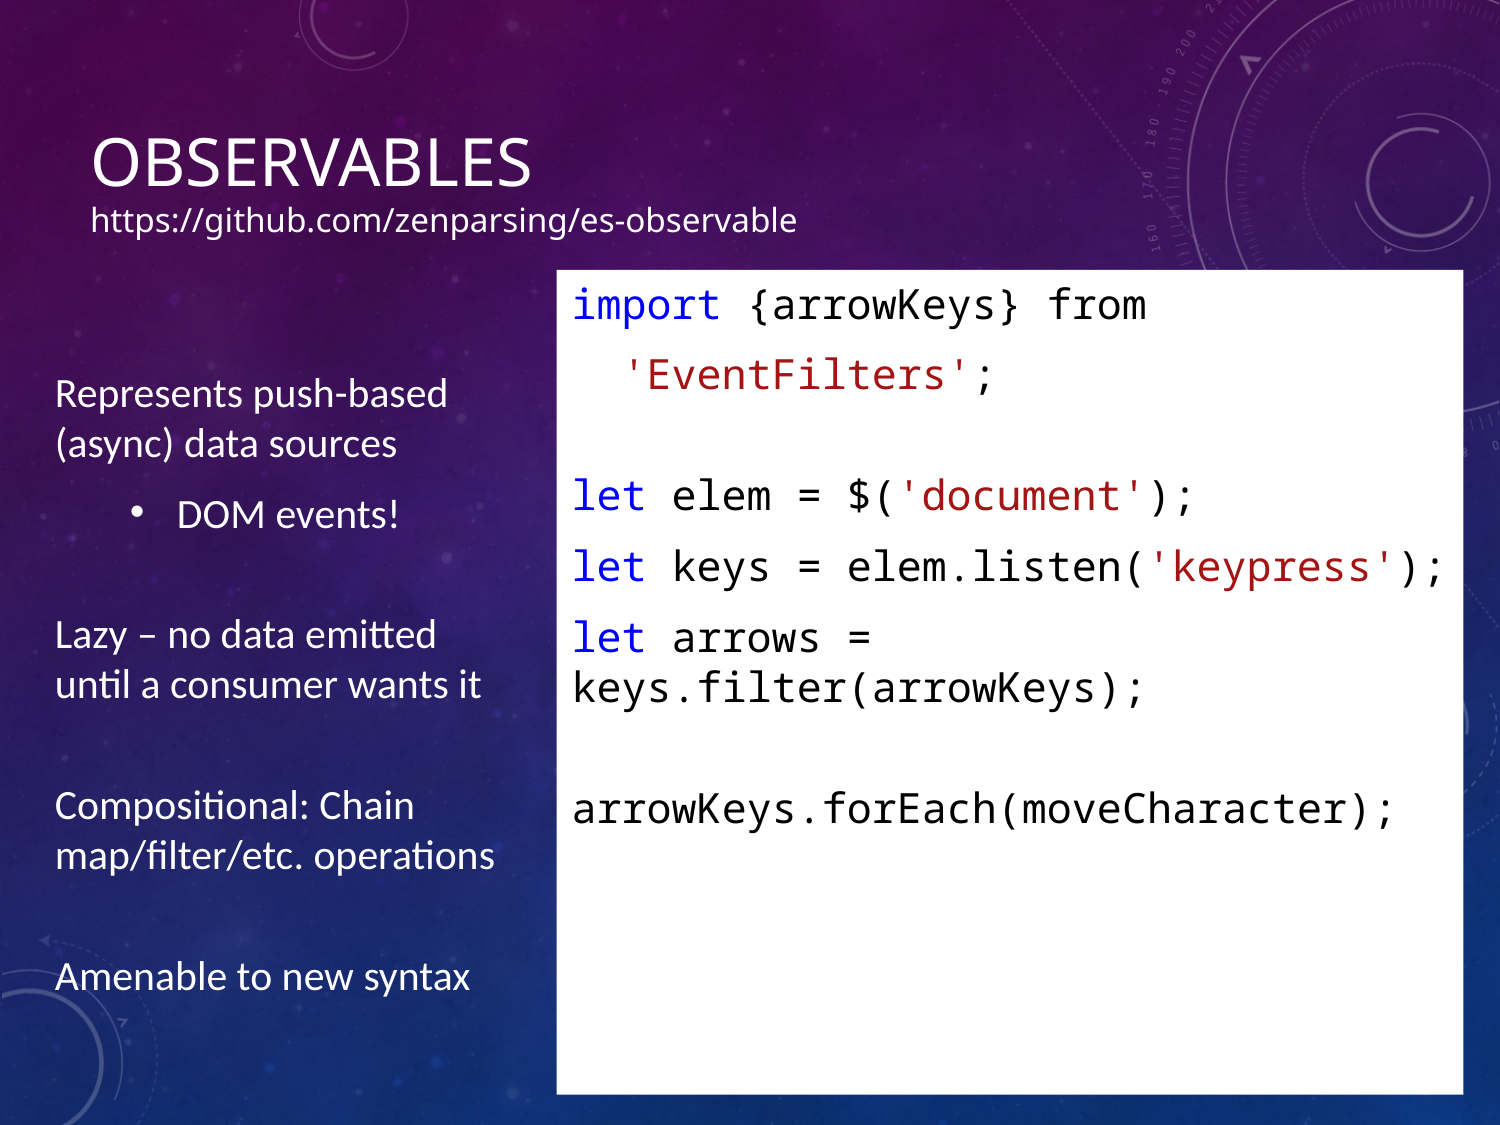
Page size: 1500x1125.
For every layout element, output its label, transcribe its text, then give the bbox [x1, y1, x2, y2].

picture [0, 0, 1500, 1125]
list Represents push-based (async) data sources DOM events! Lazy – no data emitted until a consumer wants it Compositional: Chain map/filter/etc. operations Amenable to new syntax [39, 270, 522, 1095]
title Observables https://github.com/zenparsing/es-observable [75, 99, 1350, 339]
text_box import {arrowKeys} from 'EventFilters'; let elem = $('document'); let keys = elem.listen('keypress'); let arrows = keys.filter(arrowKeys); arrowKeys.forEach(moveCharacter); [556, 269, 1464, 1095]
